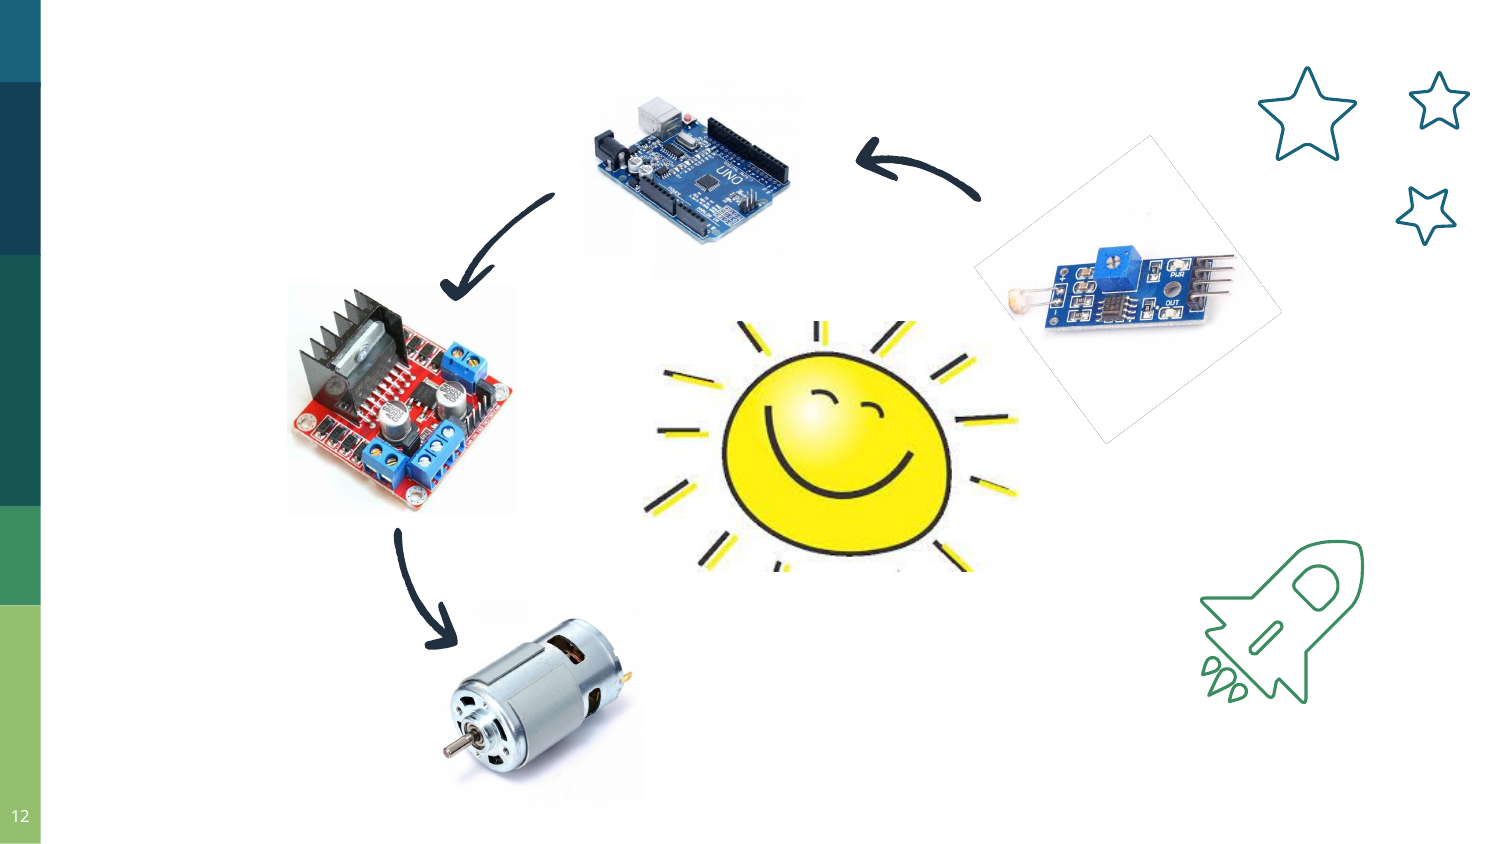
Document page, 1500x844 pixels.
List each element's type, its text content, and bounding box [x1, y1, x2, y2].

picture [425, 591, 644, 810]
text_box [855, 136, 982, 202]
picture [287, 284, 517, 515]
text_box [440, 279, 453, 283]
text_box [459, 192, 555, 283]
picture [642, 136, 1281, 572]
text_box [393, 527, 420, 614]
picture [579, 55, 805, 282]
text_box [1201, 541, 1363, 703]
slide_number 12 [0, 790, 49, 844]
